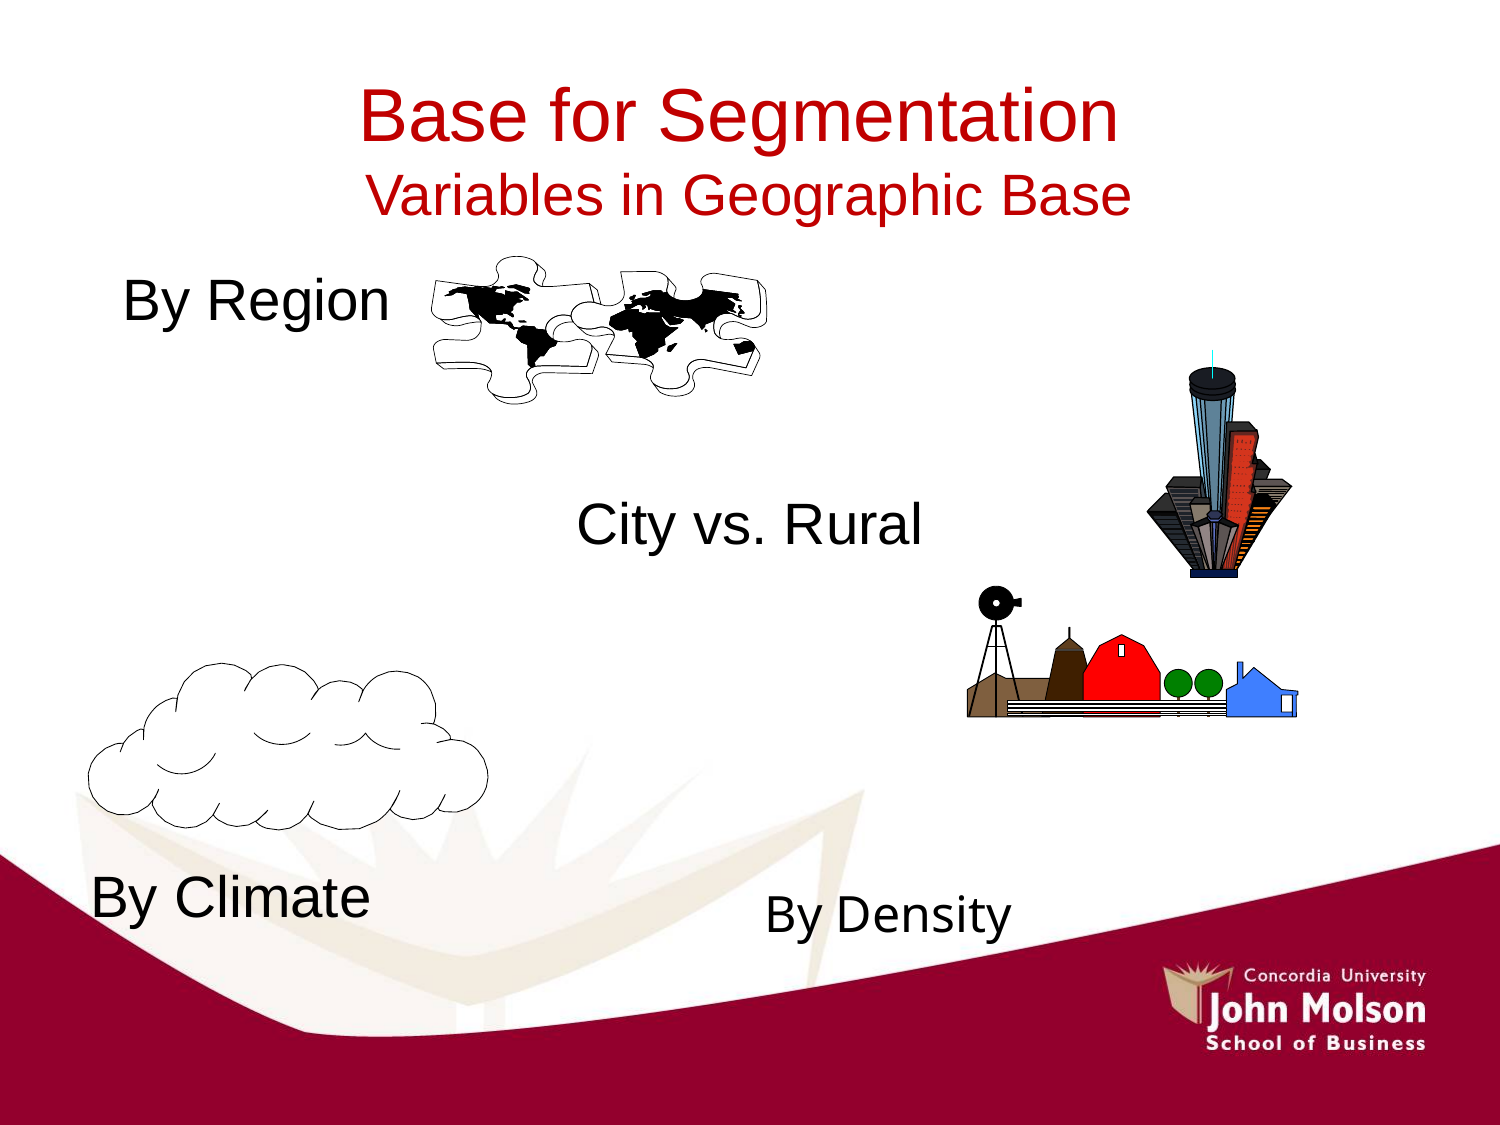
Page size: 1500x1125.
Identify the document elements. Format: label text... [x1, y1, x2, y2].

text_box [87, 662, 490, 831]
text_box By Density [749, 874, 1063, 950]
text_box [420, 248, 779, 412]
list By Region City vs. Rural By Climate [74, 262, 1426, 1006]
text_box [1145, 348, 1294, 579]
title Base for Segmentation Variables in Geographic Base [74, 87, 1426, 207]
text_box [965, 585, 1300, 719]
picture [0, 0, 1500, 1125]
